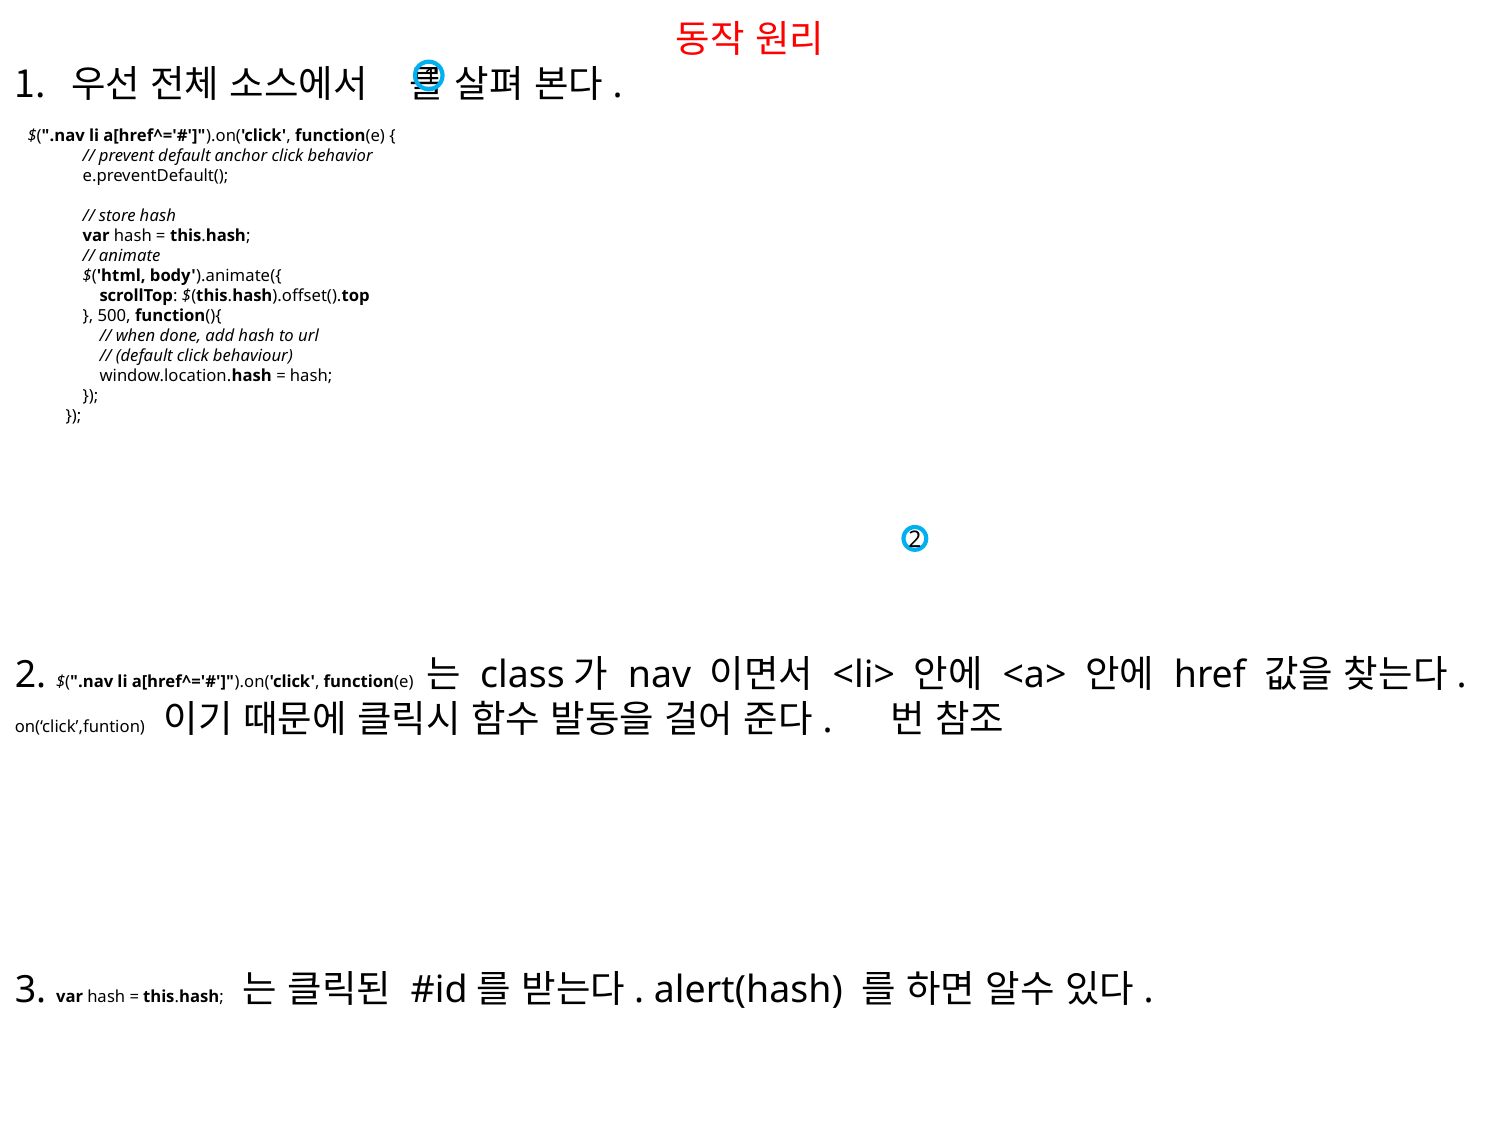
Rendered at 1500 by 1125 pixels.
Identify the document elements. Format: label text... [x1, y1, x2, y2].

text_box 2 [901, 524, 929, 552]
text_box 1 [412, 59, 445, 92]
text_box 동작 원리 우선 전체 소스에서 를 살펴 본다. $(".nav li a[href^='#']").on('click', function(e) { // prevent default anchor click behavior e.preventDefault(); // store hash var hash = this.hash; // animate $('html, body').animate({ scrollTop: $(this.hash).offset().top }, 500, function(){ // when done, add hash to url // (default click behaviour) window.location.hash = hash; }); }); 2. $(".nav li a[href^='#']").on('click', function(e) 는 class가 nav 이면서 <li> 안에 <a> 안에 href 값을 찾는다. on(‘click’,funtion) 이기 때문에 클릭시 함수 발동을 걸어 준다. 번 참조 3. var hash = this.hash; 는 클릭된 #id를 받는다. alert(hash) 를 하면 알수 있다. 4. $('html, body').animate({ 은 animate 함수를 이용한 것이다. html안 body 영역에서 동작 한다는 설정이다. animate는 ({ scrollTop: ( ) , 속도 ,function() )}; 의 형식으로 나타낸다. .navbar 처럼 앞에 .이 붙으면 class명이 navbar인 것을 찾고 #navbar 처럼 앞에 #이 붙으면 id명이 navbar인 것을 찾는다. [0, 7, 1500, 1125]
